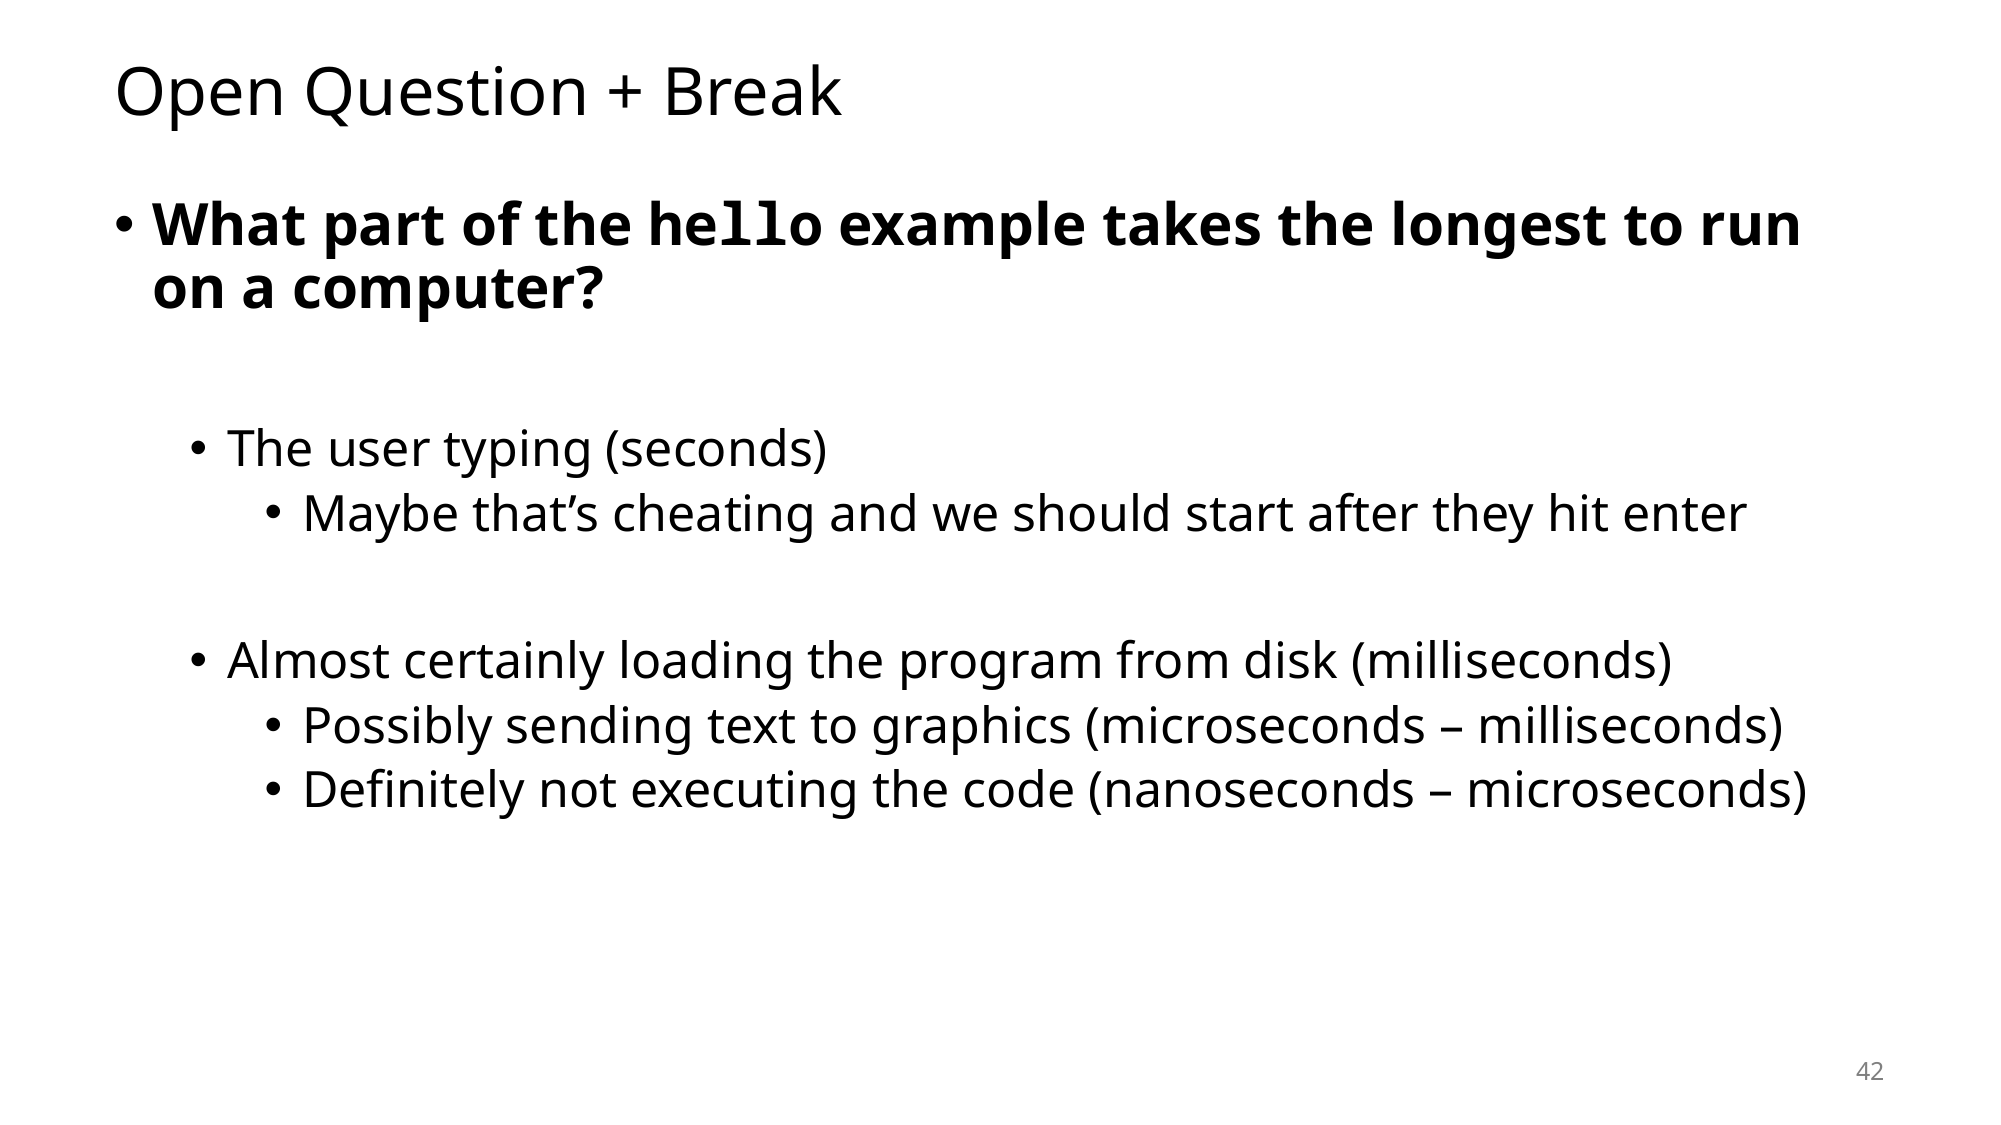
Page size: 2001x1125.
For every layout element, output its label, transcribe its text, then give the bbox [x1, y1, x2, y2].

list What part of the hello example takes the longest to run on a computer? The user typing (seconds) Maybe that’s cheating and we should start after they hit enter Almost certainly loading the program from disk (milliseconds) Possibly sending text to graphics (microseconds – milliseconds) Definitely not executing the code (nanoseconds – microseconds) [99, 187, 1900, 1013]
slide_number 42 [1749, 1042, 1900, 1103]
title Open Question + Break [99, 37, 1900, 150]
